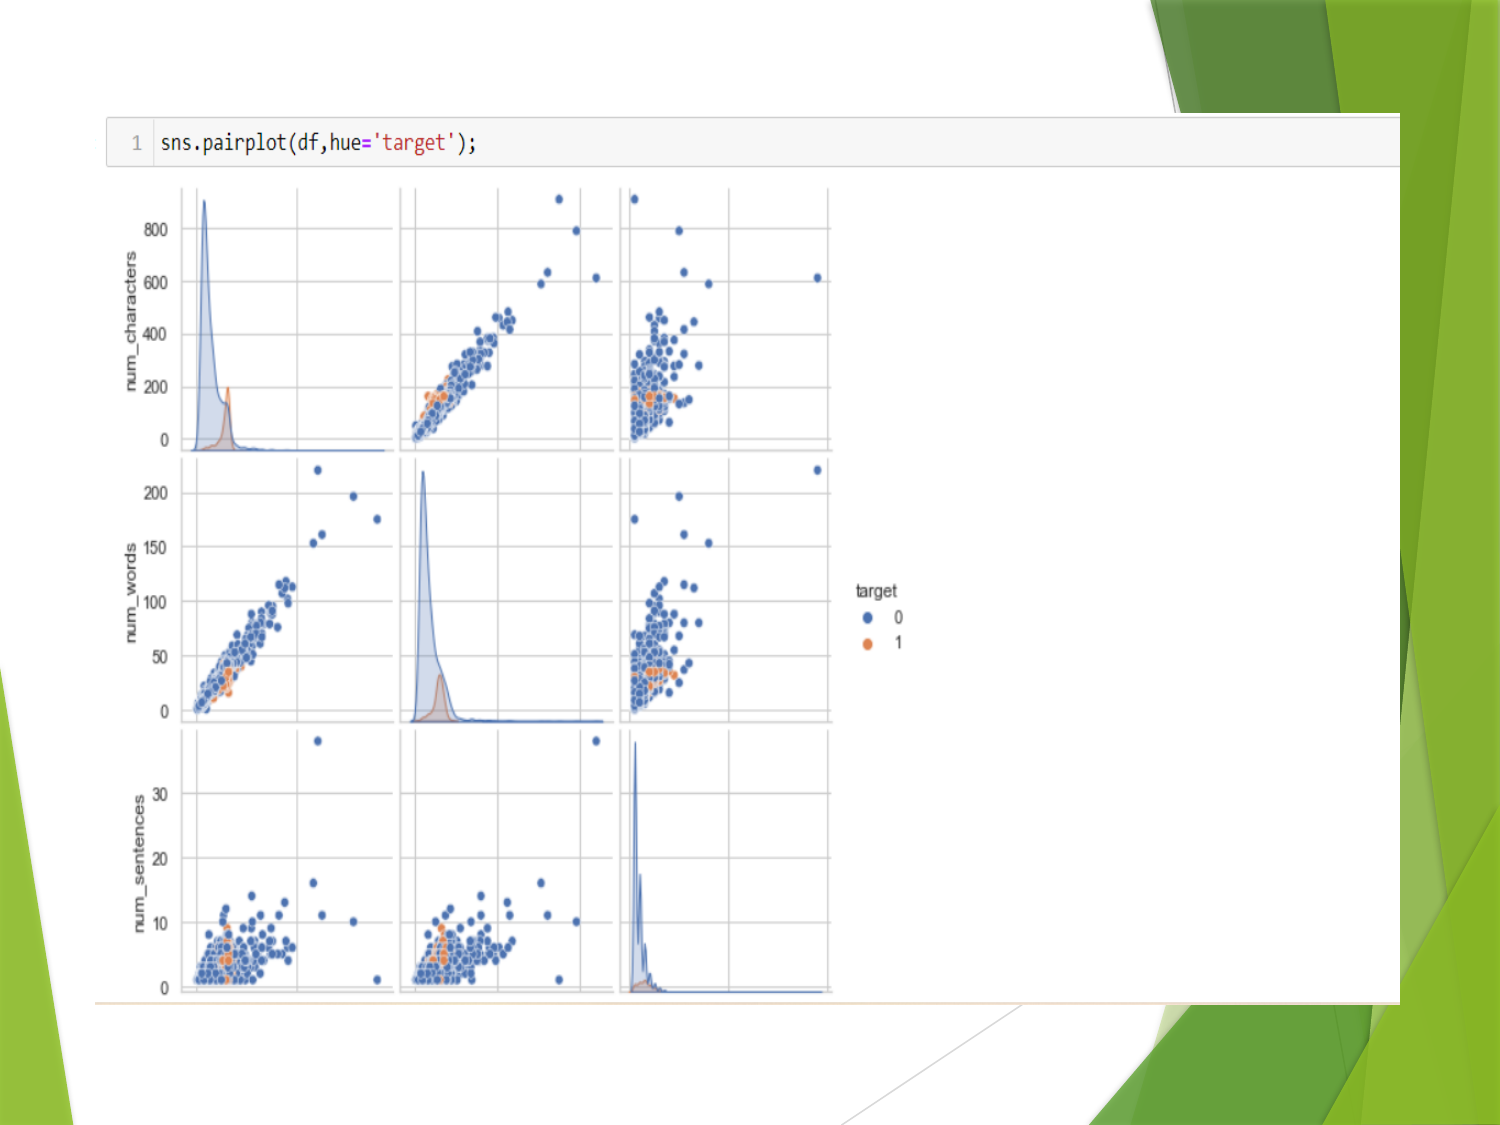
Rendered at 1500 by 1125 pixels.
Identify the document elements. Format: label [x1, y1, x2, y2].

list [94, 113, 1401, 1006]
